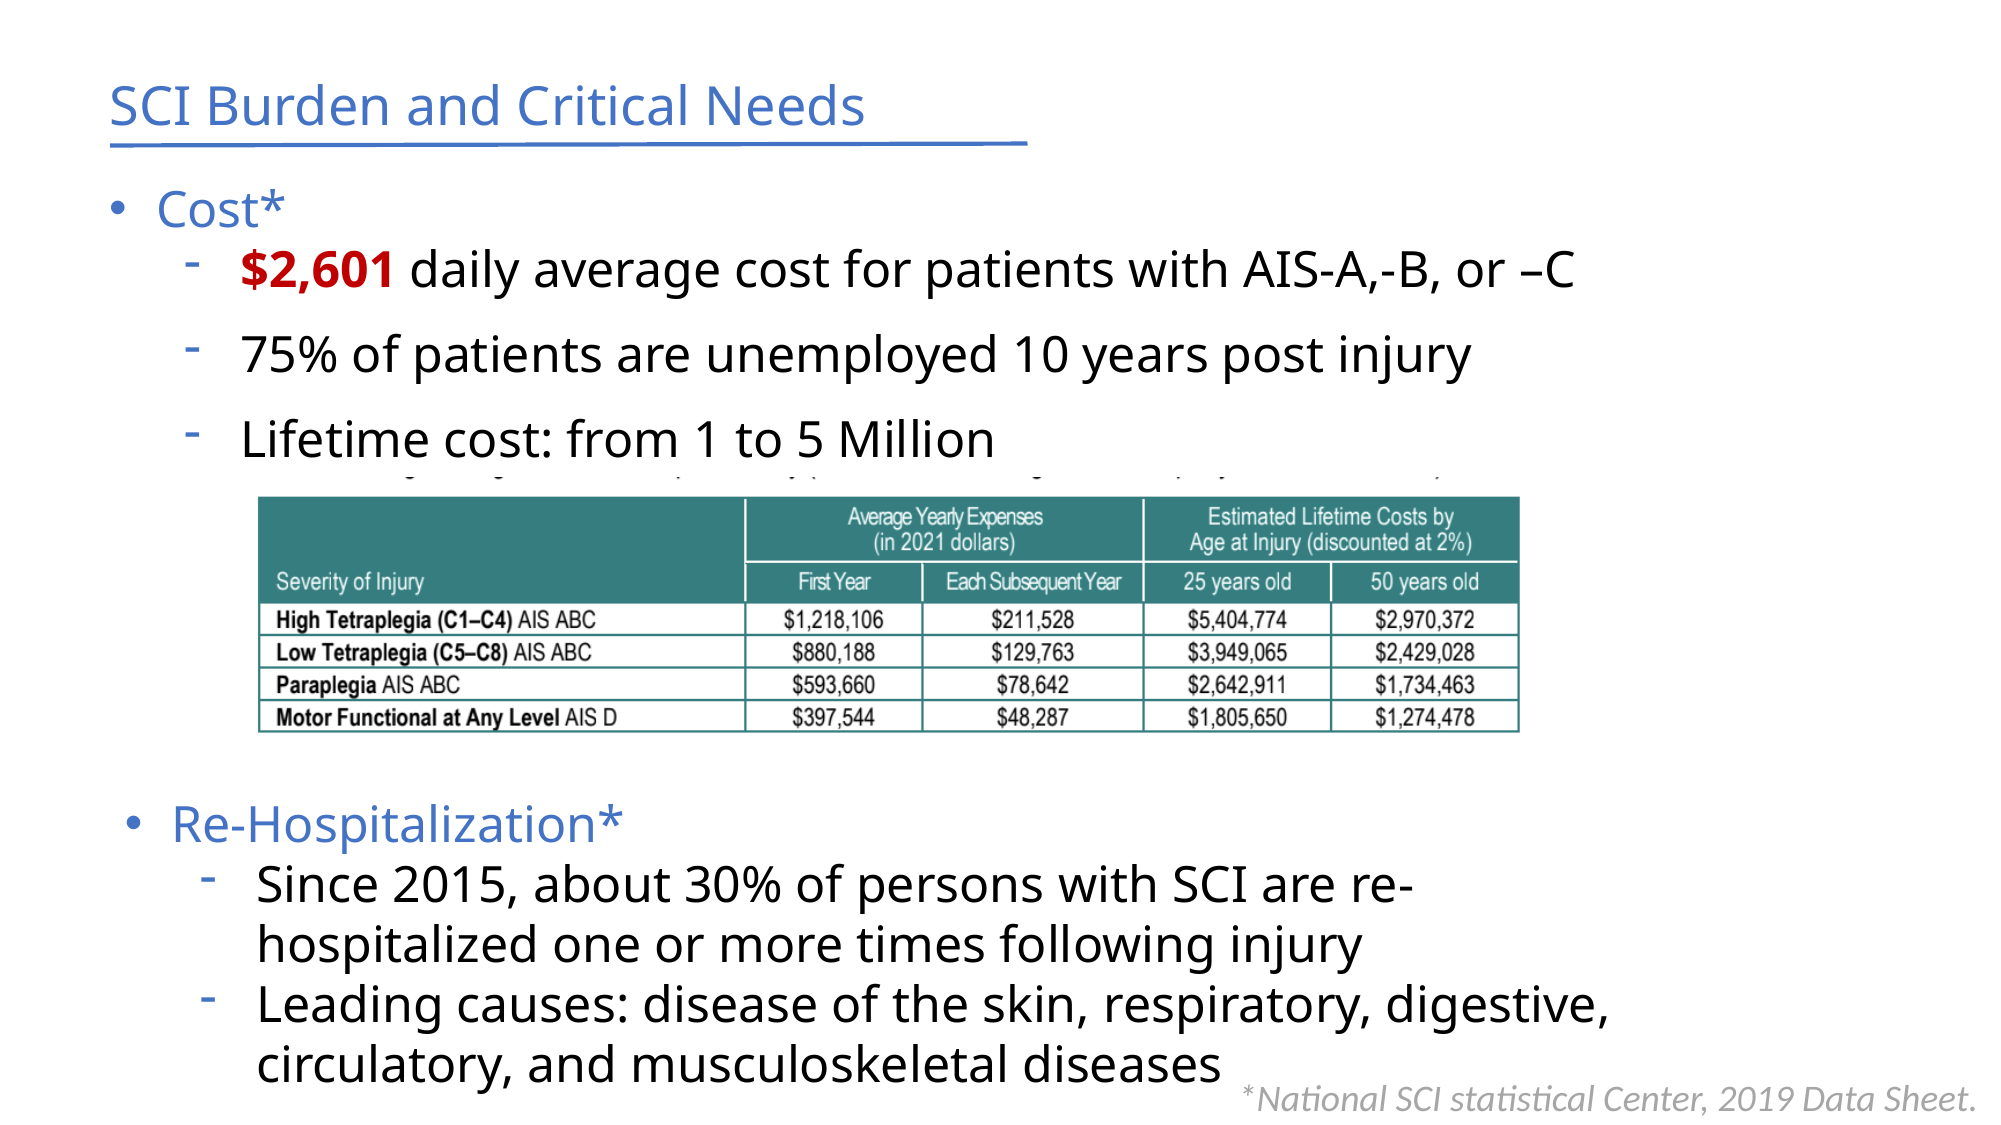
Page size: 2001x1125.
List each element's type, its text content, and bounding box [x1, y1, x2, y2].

text_box Cost* $2,601 daily average cost for patients with AIS-A,-B, or –C 75% of patients are unemployed 10 years post injury Lifetime cost: from 1 to 5 Million [94, 170, 1677, 476]
text_box Re-Hospitalization* Since 2015, about 30% of persons with SCI are re-hospitalized one or more times following injury Leading causes: disease of the skin, respiratory, digestive, circulatory, and musculoskeletal diseases [110, 785, 1693, 1100]
text_box SCI Burden and Critical Needs [94, 71, 1820, 146]
text_box *National SCI statistical Center, 2019 Data Sheet. [1223, 1066, 1994, 1125]
picture [228, 477, 1543, 735]
